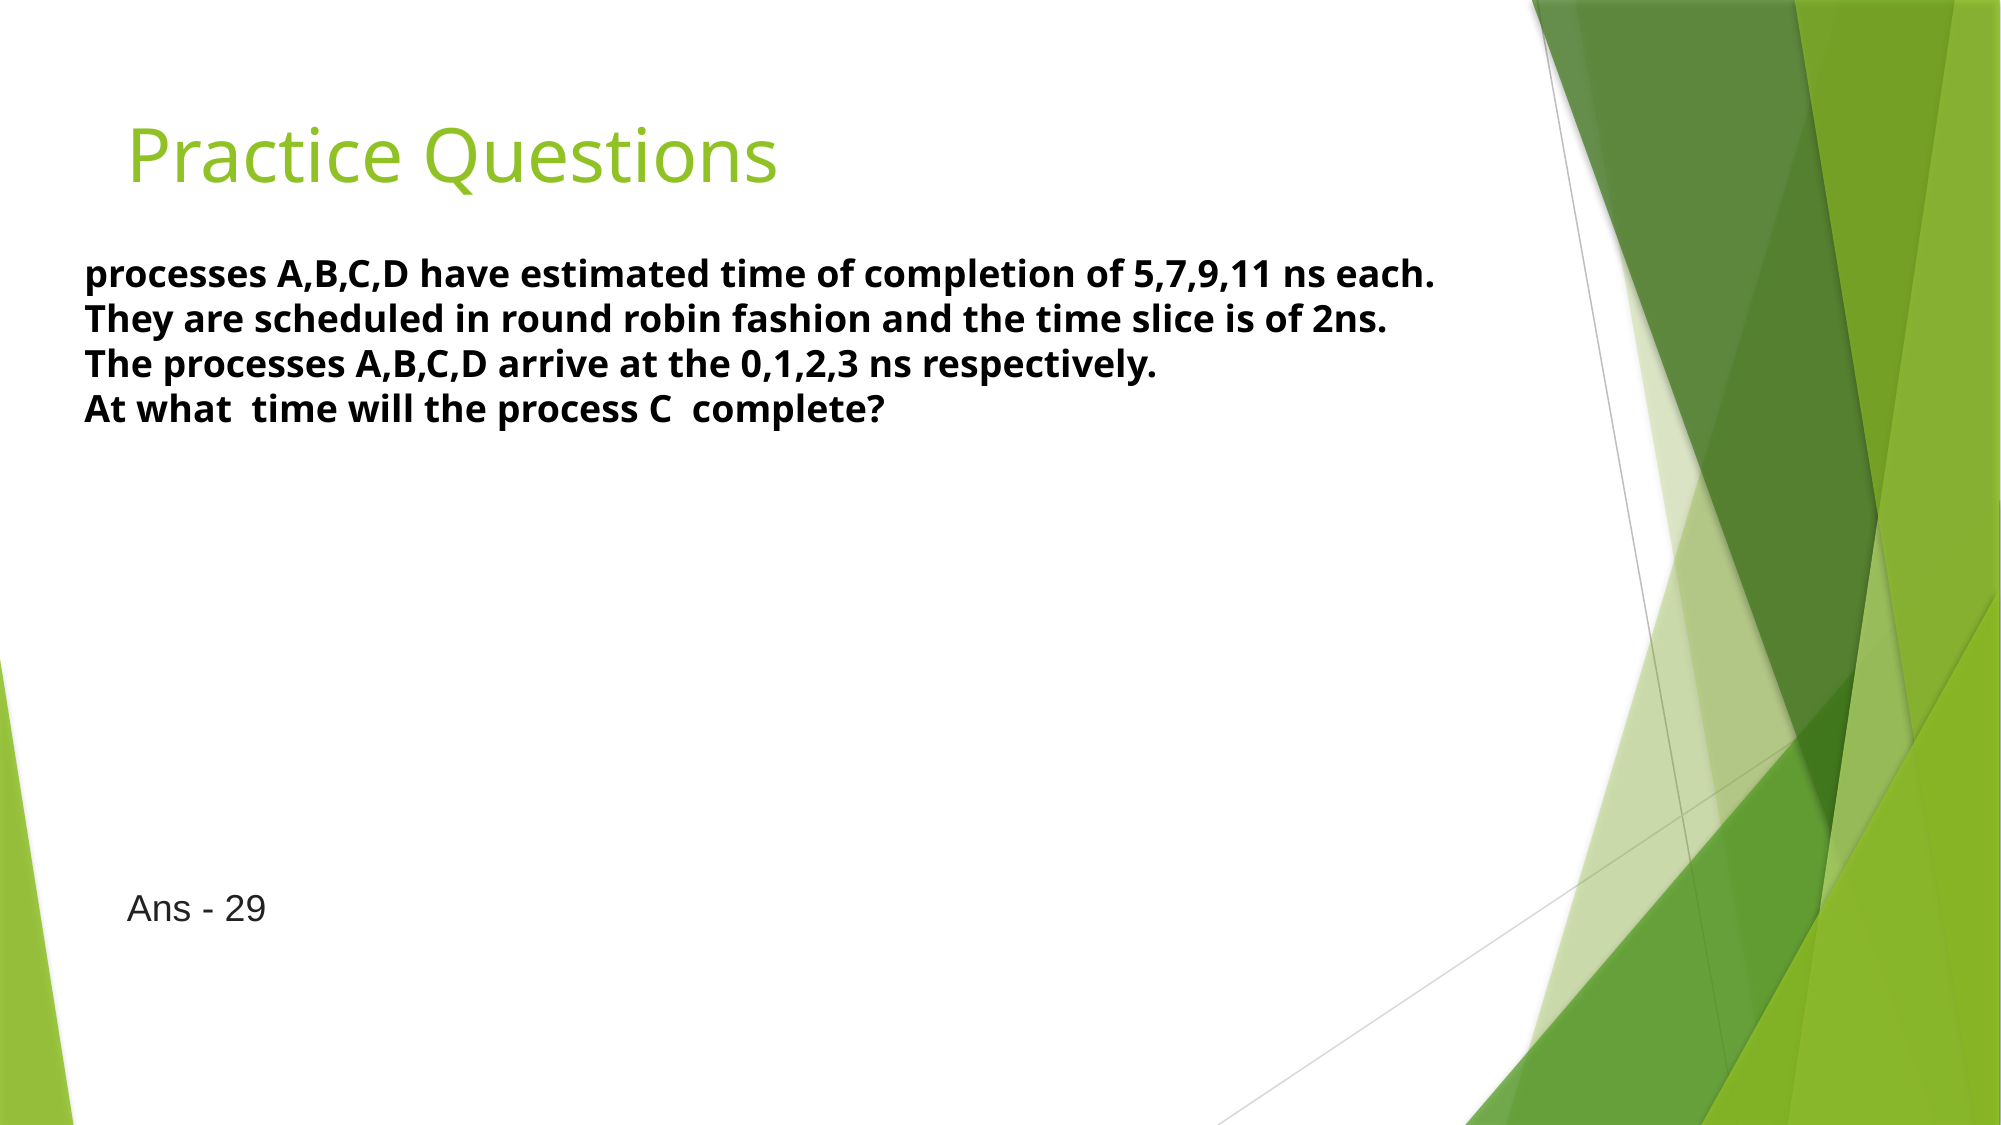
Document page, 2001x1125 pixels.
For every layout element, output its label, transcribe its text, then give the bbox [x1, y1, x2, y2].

text_box Ans - 29 [111, 875, 282, 936]
text_box processes A,B,C,D have estimated time of completion of 5,7,9,11 ns each. They are scheduled in round robin fashion and the time slice is of 2ns. The processes A,B,C,D arrive at the 0,1,2,3 ns respectively. At what time will the process C complete? [69, 242, 1462, 438]
title Practice Questions [111, 99, 1522, 317]
